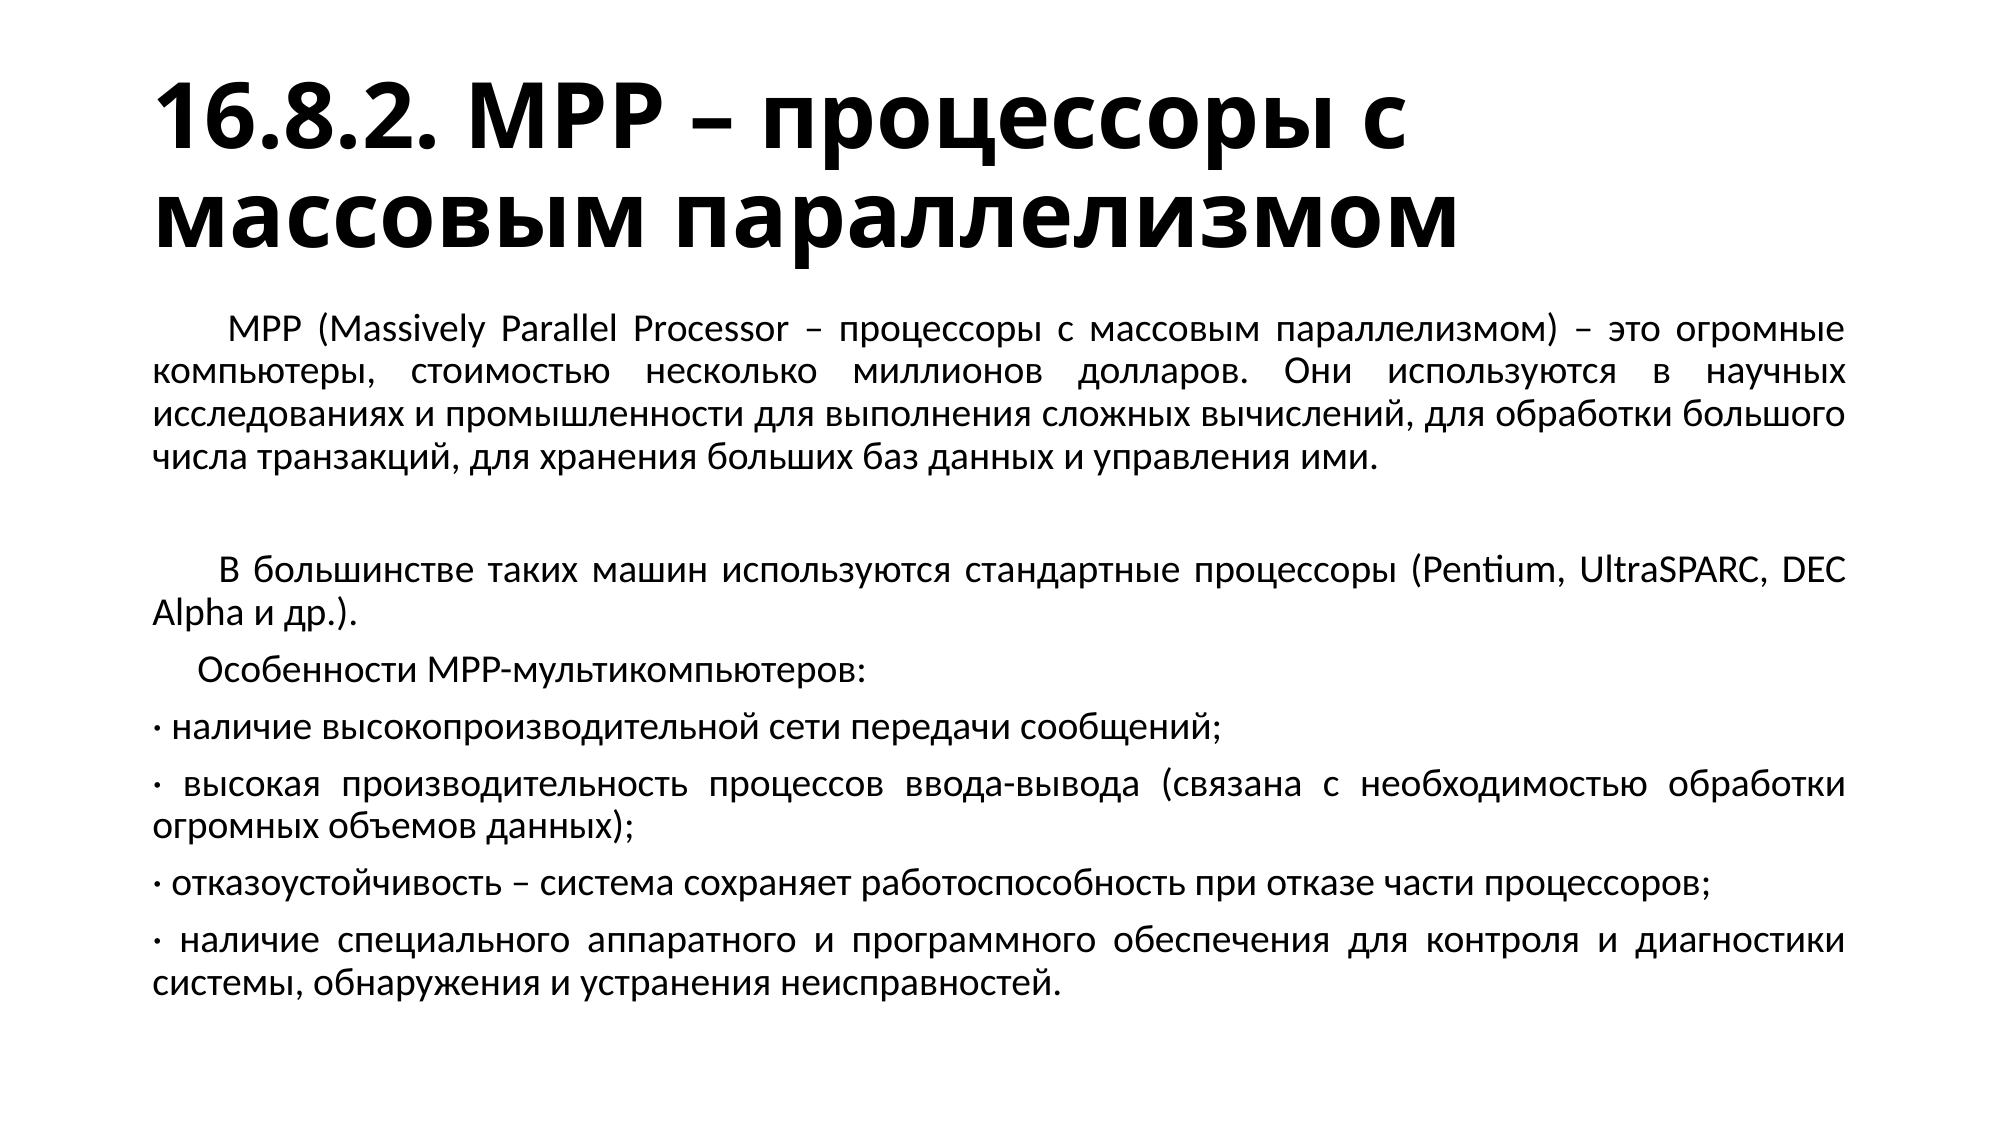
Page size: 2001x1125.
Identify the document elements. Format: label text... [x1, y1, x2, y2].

title 16.8.2. MPP – процессоры с массовым параллелизмом [137, 59, 1863, 278]
list MPP (Massively Parallel Processor – процессоры с массовым параллелизмом) – это огромные компьютеры, стоимостью несколько миллионов долларов. Они используются в научных исследованиях и промышленности для выполнения сложных вычислений, для обработки большого числа транзакций, для хранения больших баз данных и управления ими. В большинстве таких машин используются стандартные процессоры (Pentium, UltraSPARC, DEC Alpha и др.). Особенности MPP-мультикомпьютеров: · наличие высокопроизводительной сети передачи сообщений; · высокая производительность процессов ввода-вывода (связана с необходимостью обработки огромных объемов данных); · отказоустойчивость – система сохраняет работоспособность при отказе части процессоров; · наличие специального аппаратного и программного обеспечения для контроля и диагностики системы, обнаружения и устранения неисправностей. [137, 299, 1863, 1014]
